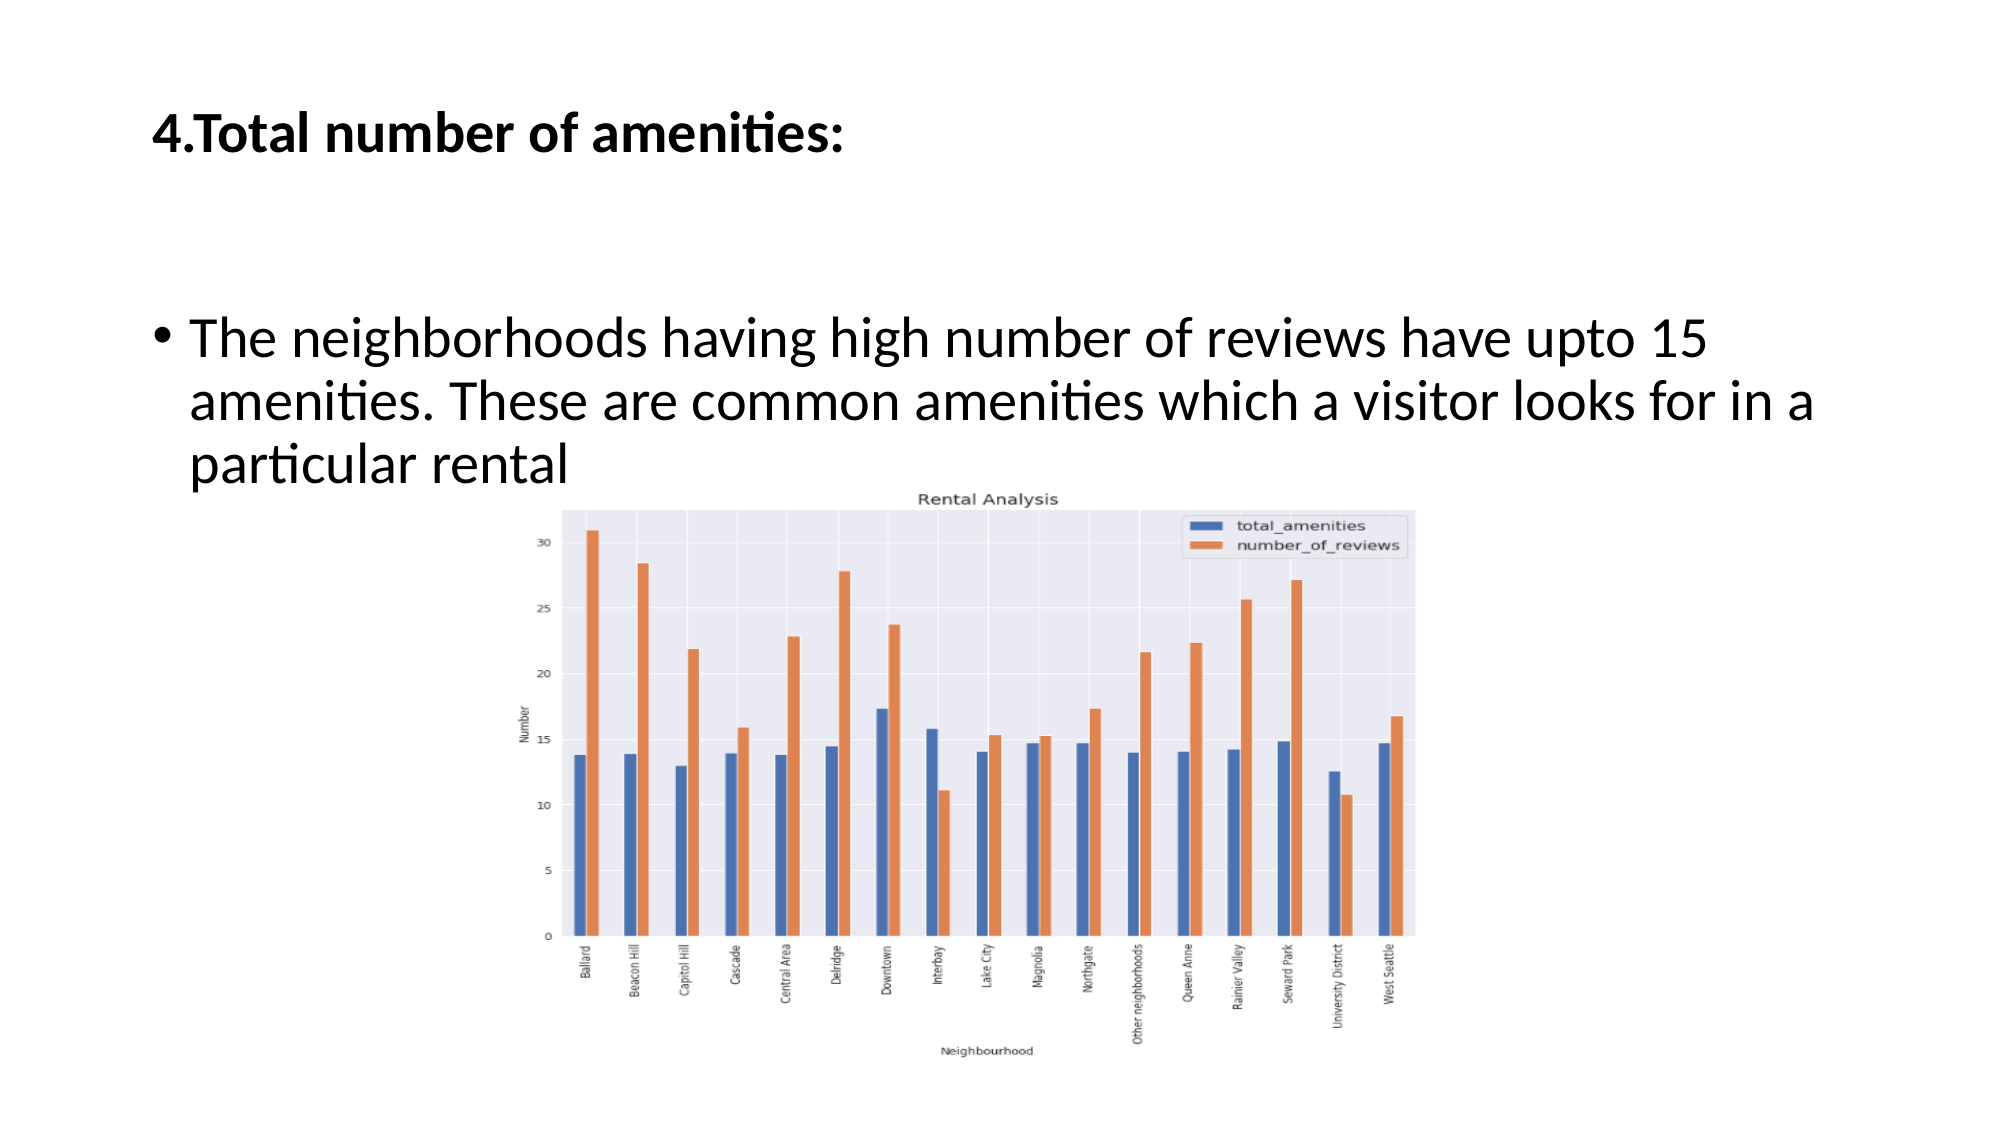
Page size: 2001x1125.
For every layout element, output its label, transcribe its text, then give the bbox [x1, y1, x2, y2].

title 4.Total number of amenities: [137, 59, 1863, 278]
picture [498, 488, 1474, 1074]
list The neighborhoods having high number of reviews have upto 15 amenities. These are common amenities which a visitor looks for in a particular rental [137, 299, 1863, 1014]
